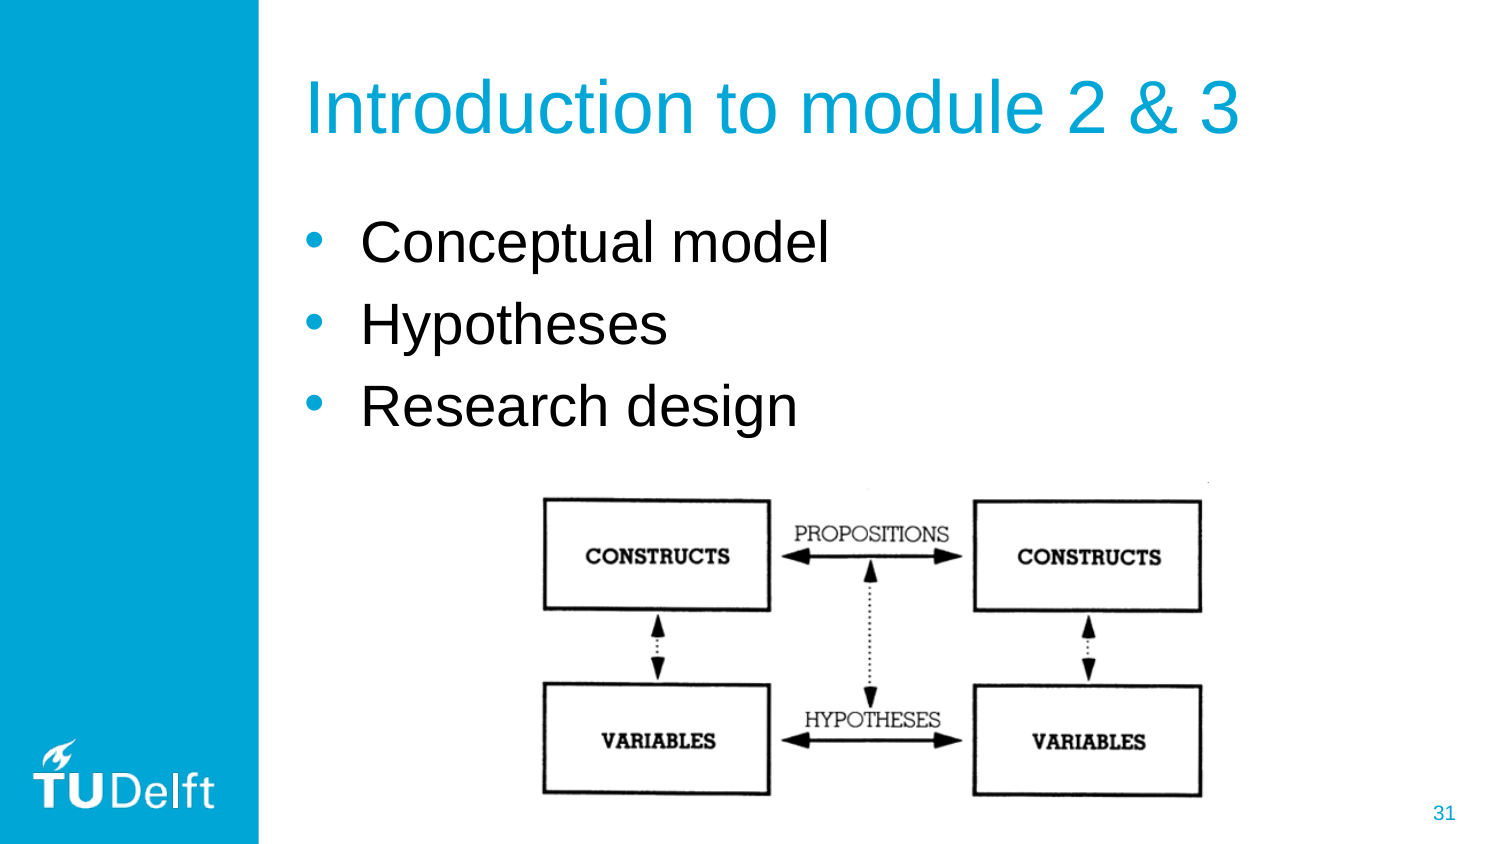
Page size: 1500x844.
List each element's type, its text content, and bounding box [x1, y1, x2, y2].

list Conceptual model Hypotheses Research design [289, 196, 1455, 769]
picture [535, 482, 1209, 805]
title Introduction to module 2 & 3 [289, 33, 1455, 175]
